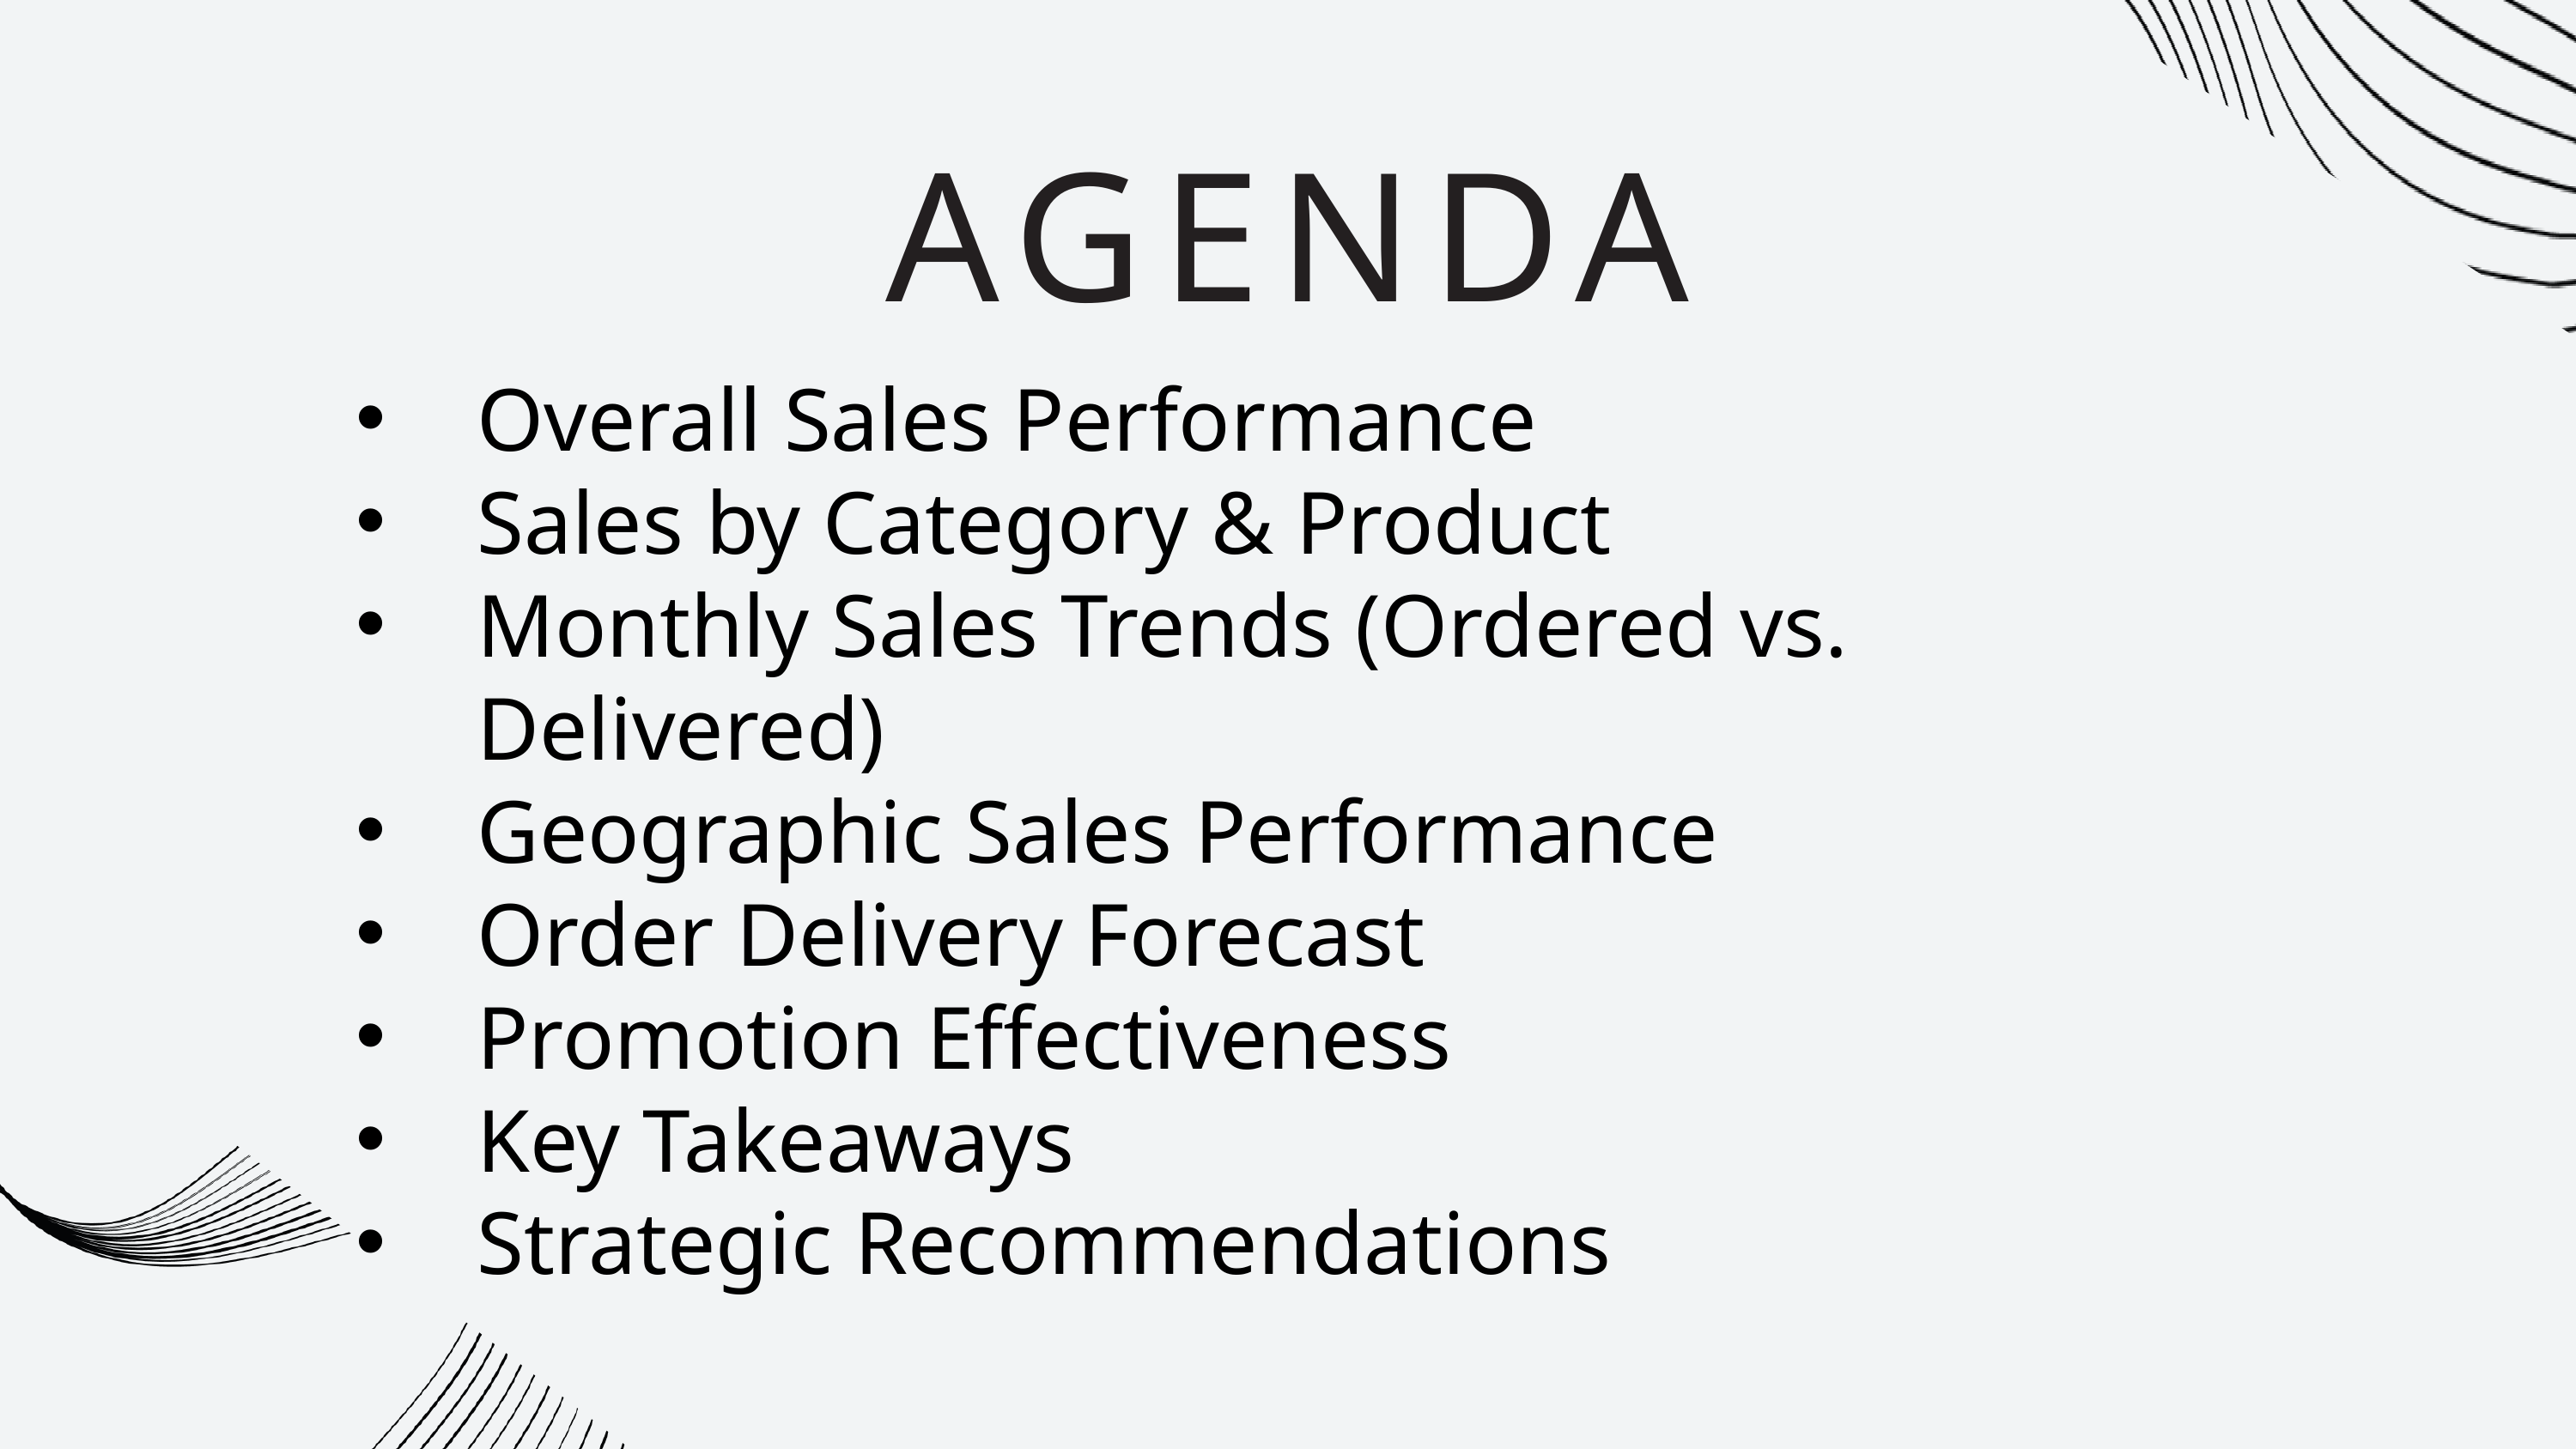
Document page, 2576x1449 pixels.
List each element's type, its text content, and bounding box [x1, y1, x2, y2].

text_box [2068, 0, 2576, 338]
text_box Overall Sales Performance Sales by Category & Product Monthly Sales Trends (Ordered vs. Delivered) Geographic Sales Performance Order Delivery Forecast Promotion Effectiveness Key Takeaways Strategic Recommendations [343, 358, 2244, 1299]
text_box [0, 962, 631, 1449]
text_box AGENDA [592, 91, 1984, 338]
